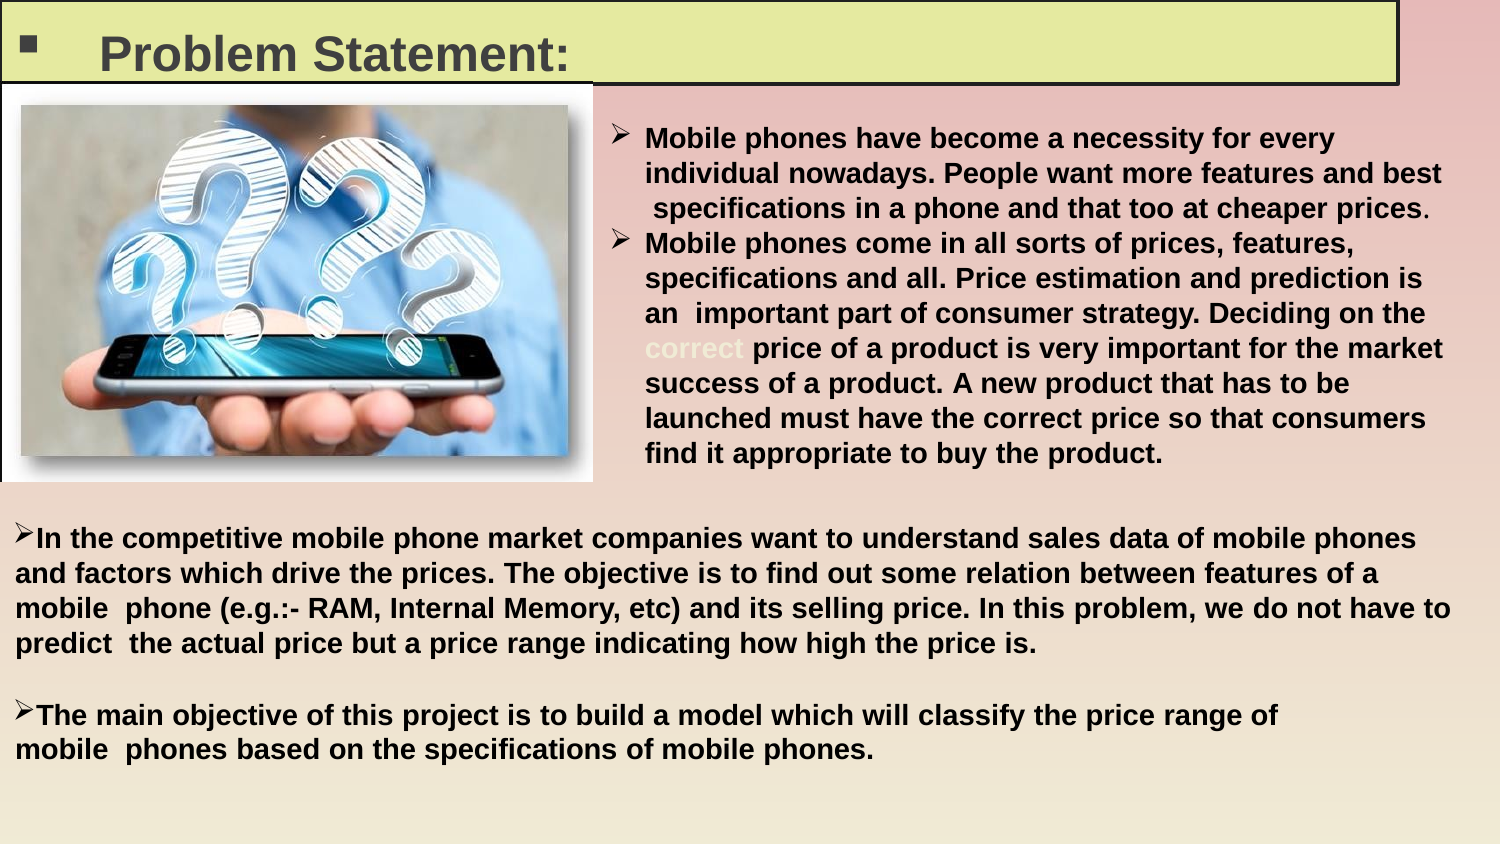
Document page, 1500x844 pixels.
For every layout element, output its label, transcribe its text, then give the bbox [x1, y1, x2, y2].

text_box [0, 0, 1401, 484]
text_box Problem Statement: Mobile phones have become a necessity for every individual nowadays. People want more features and best specifications in a phone and that too at cheaper prices. Mobile phones come in all sorts of prices, features, specifications and all. Price estimation and prediction is an important part of consumer strategy. Deciding on the correct price of a product is very important for the market success of a product. A new product that has to be launched must have the correct price so that consumers find it appropriate to buy the product. In the competitive mobile phone market companies want to understand sales data of mobile phones and factors which drive the prices. The objective is to find out some relation between features of a mobile phone (e.g.:- RAM, Internal Memory, etc) and its selling price. In this problem, we do not have to predict the actual price but a price range indicating how high the price is. The main objective of this project is to build a model which will classify the price range of mobile phones based on the specifications of mobile phones. [12, 19, 1475, 766]
